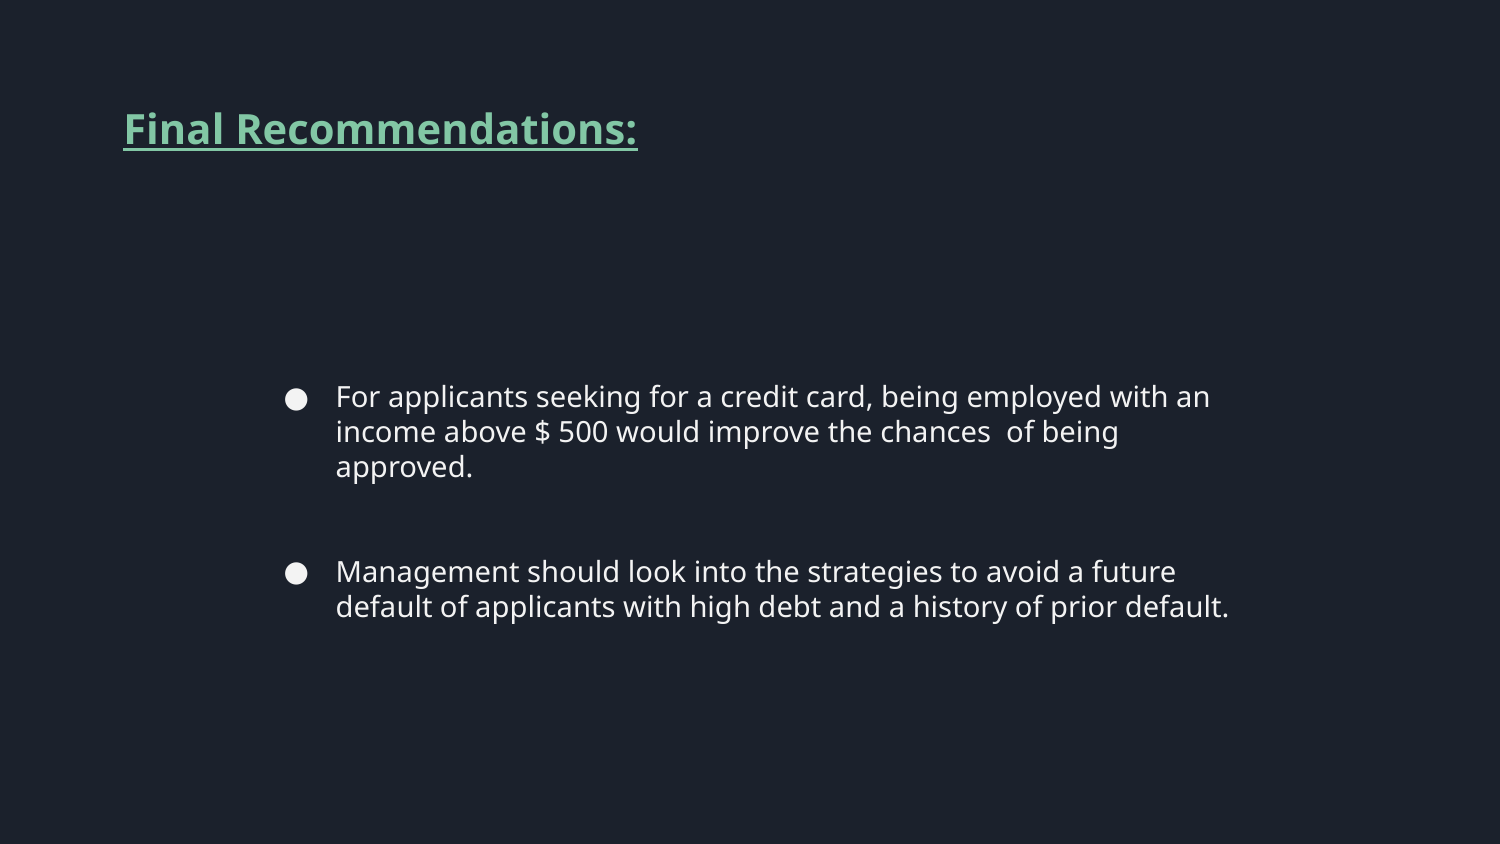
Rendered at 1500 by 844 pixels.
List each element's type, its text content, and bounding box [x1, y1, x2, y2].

text_box For applicants seeking for a credit card, being employed with an income above $ 500 would improve the chances of being approved. Management should look into the strategies to avoid a future default of applicants with high debt and a history of prior default. [245, 363, 1255, 638]
text_box Final Recommendations: [108, 88, 1117, 169]
